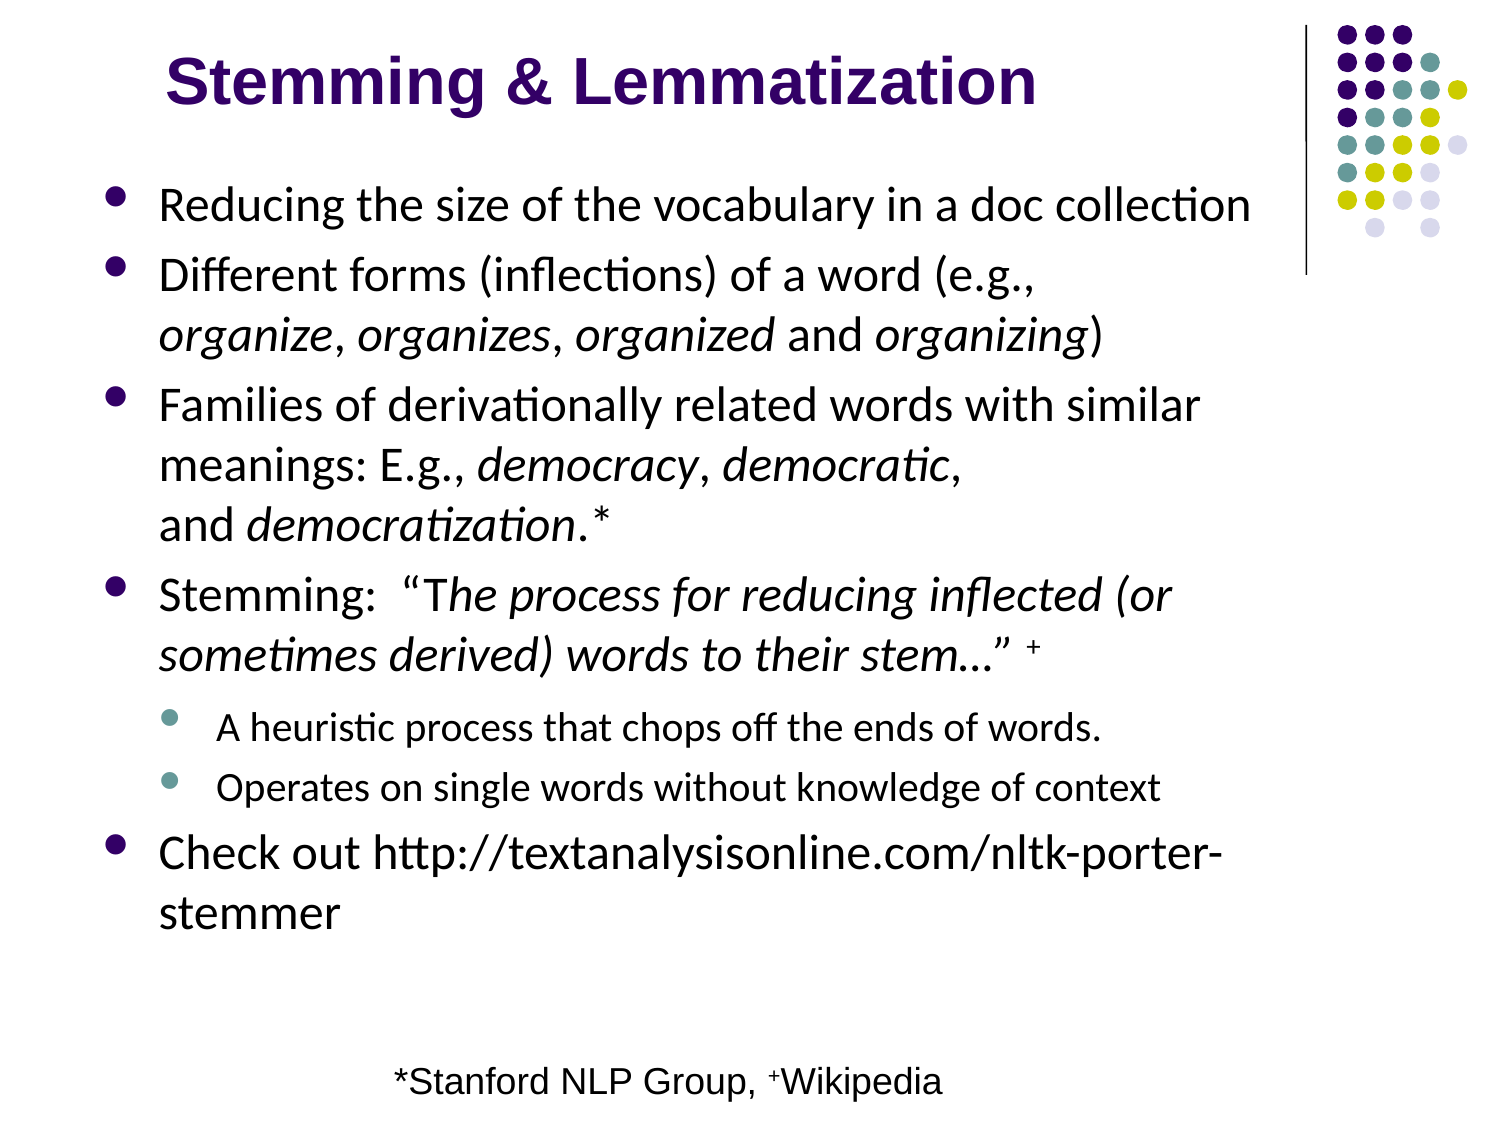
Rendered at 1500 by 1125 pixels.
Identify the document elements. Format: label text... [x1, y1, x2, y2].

text_box *Stanford NLP Group, +Wikipedia [379, 1049, 958, 1110]
list Reducing the size of the vocabulary in a doc collection Different forms (inflections) of a word (e.g., organize, organizes, organized and organizing) Families of derivationally related words with similar meanings: E.g., democracy, democratic, and democratization.* Stemming: “The process for reducing inflected (or sometimes derived) words to their stem…” + A heuristic process that chops off the ends of words. Operates on single words without knowledge of context Check out http://textanalysisonline.com/nltk-porter-stemmer [87, 163, 1388, 888]
title Stemming & Lemmatization [149, 0, 1388, 126]
